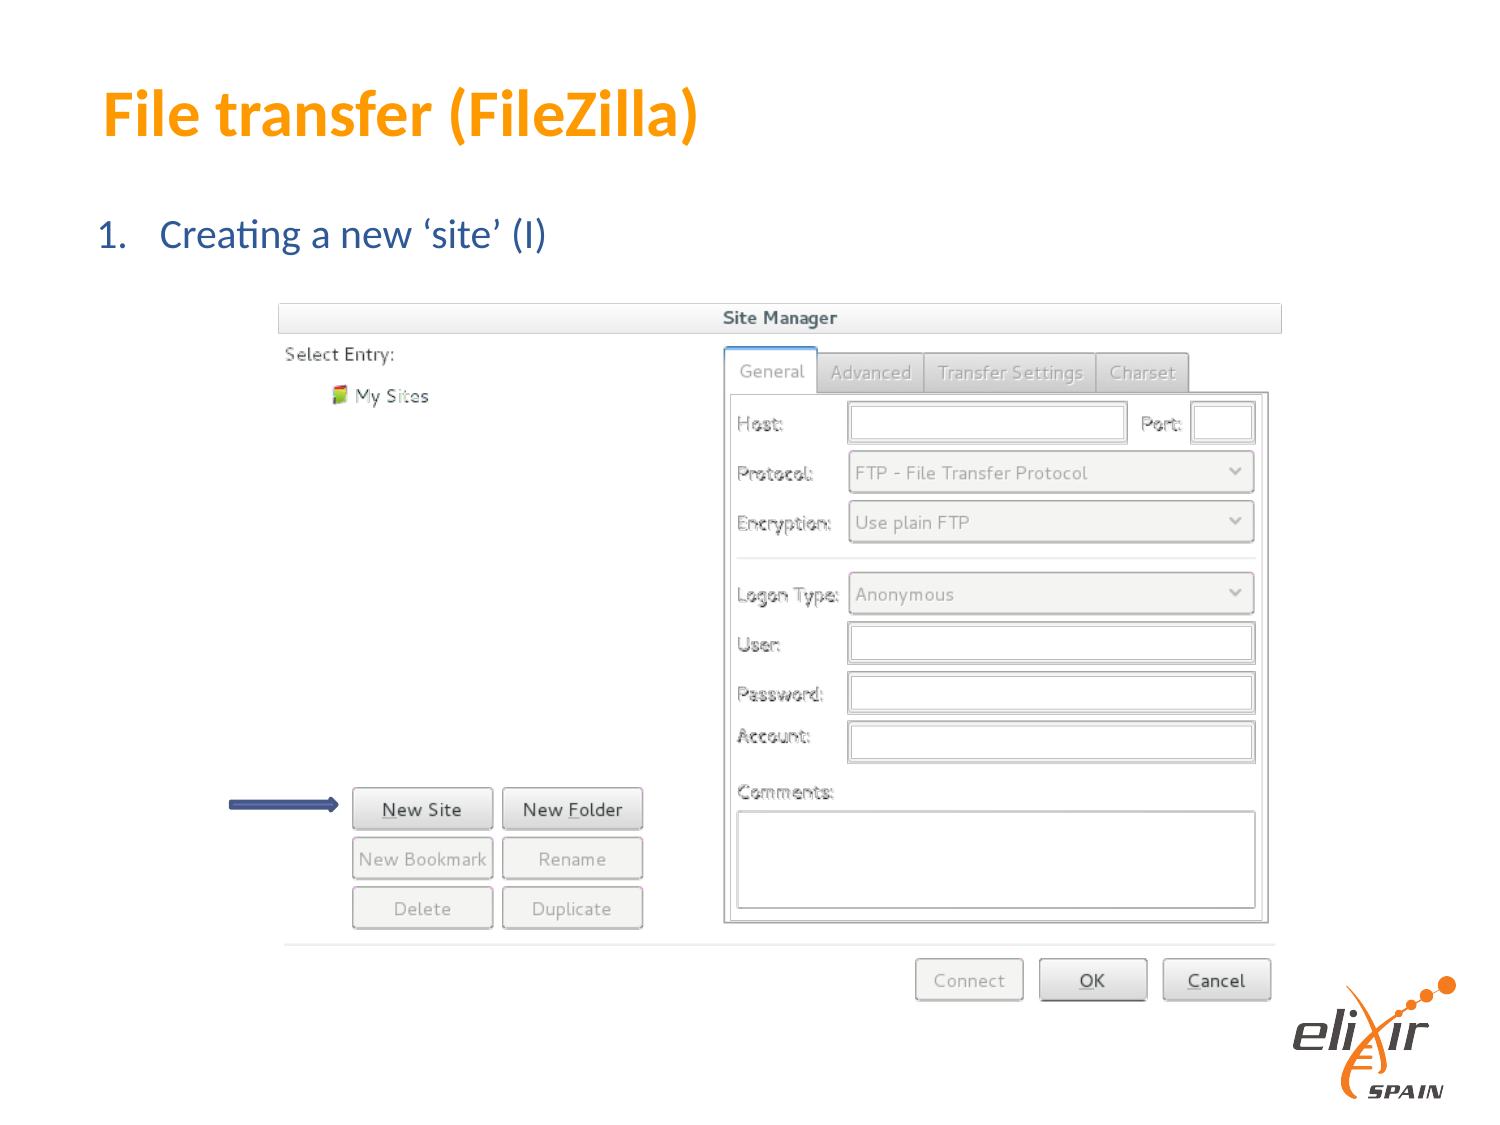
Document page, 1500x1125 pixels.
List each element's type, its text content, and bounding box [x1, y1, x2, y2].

text_box [228, 799, 272, 810]
picture [277, 302, 1284, 1012]
list Creating a new ‘site’ (I) [81, 184, 1419, 1027]
title File transfer (FileZilla) [88, 54, 1426, 161]
picture [1293, 976, 1456, 1099]
